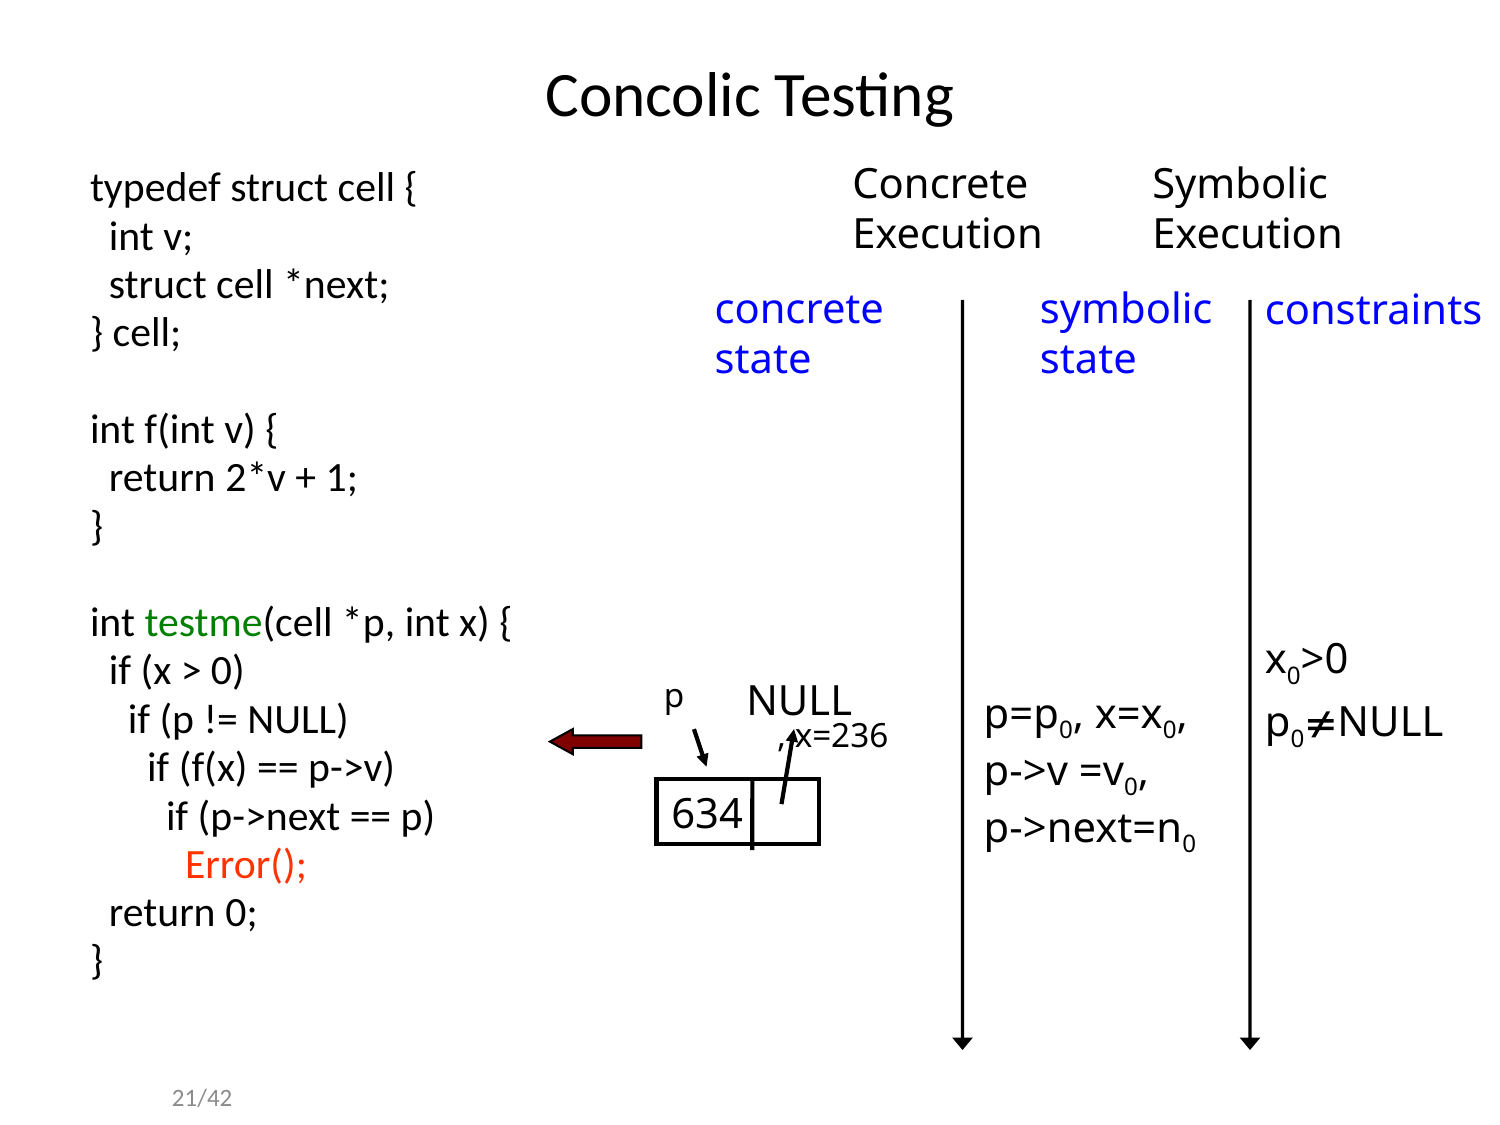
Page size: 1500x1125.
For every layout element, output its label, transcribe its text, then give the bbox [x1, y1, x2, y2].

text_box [549, 666, 1257, 851]
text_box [699, 274, 1500, 391]
text_box x0>0 [1250, 624, 1500, 687]
text_box [952, 859, 973, 1051]
list typedef struct cell { int v; struct cell *next; } cell; int f(int v) { return 2*v + 1; } int testme(cell *p, int x) { if (x > 0) if (p != NULL) if (f(x) == p->v) if (p->next == p) Error(); return 0; } [75, 162, 738, 1038]
text_box p0NULL [1260, 687, 1500, 760]
title Concolic Testing [75, 45, 1425, 138]
text_box [1239, 859, 1261, 1051]
text_box Symbolic Execution [1137, 149, 1388, 265]
text_box Concrete Execution [837, 149, 1088, 265]
